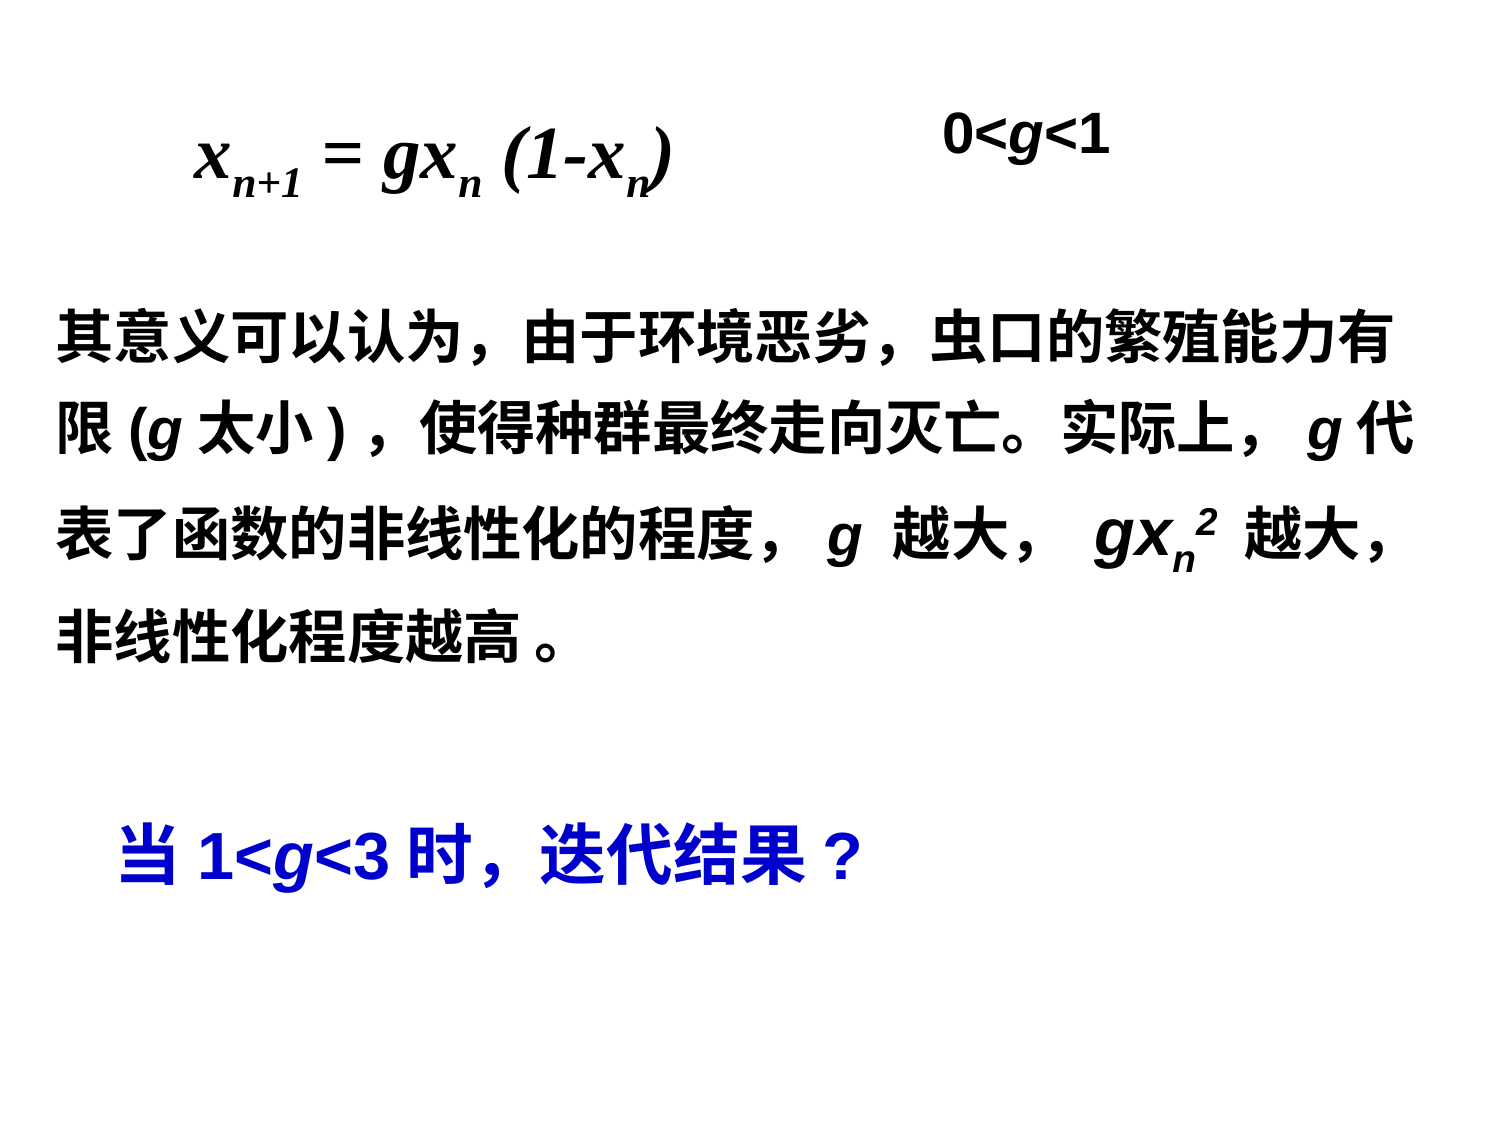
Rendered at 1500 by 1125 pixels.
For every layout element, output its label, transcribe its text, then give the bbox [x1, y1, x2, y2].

text_box 其意义可以认为，由于环境恶劣，虫口的繁殖能力有限(g太小)，使得种群最终走向灭亡。实际上，g代表了函数的非线性化的程度，g 越大， gxn2 越大，非线性化程度越高 。 [41, 272, 1441, 678]
text_box 当1<g<3时，迭代结果? [100, 805, 986, 901]
text_box xn+1 = gxn (1-xn) [180, 95, 691, 213]
text_box 0<g<1 [927, 87, 1126, 173]
